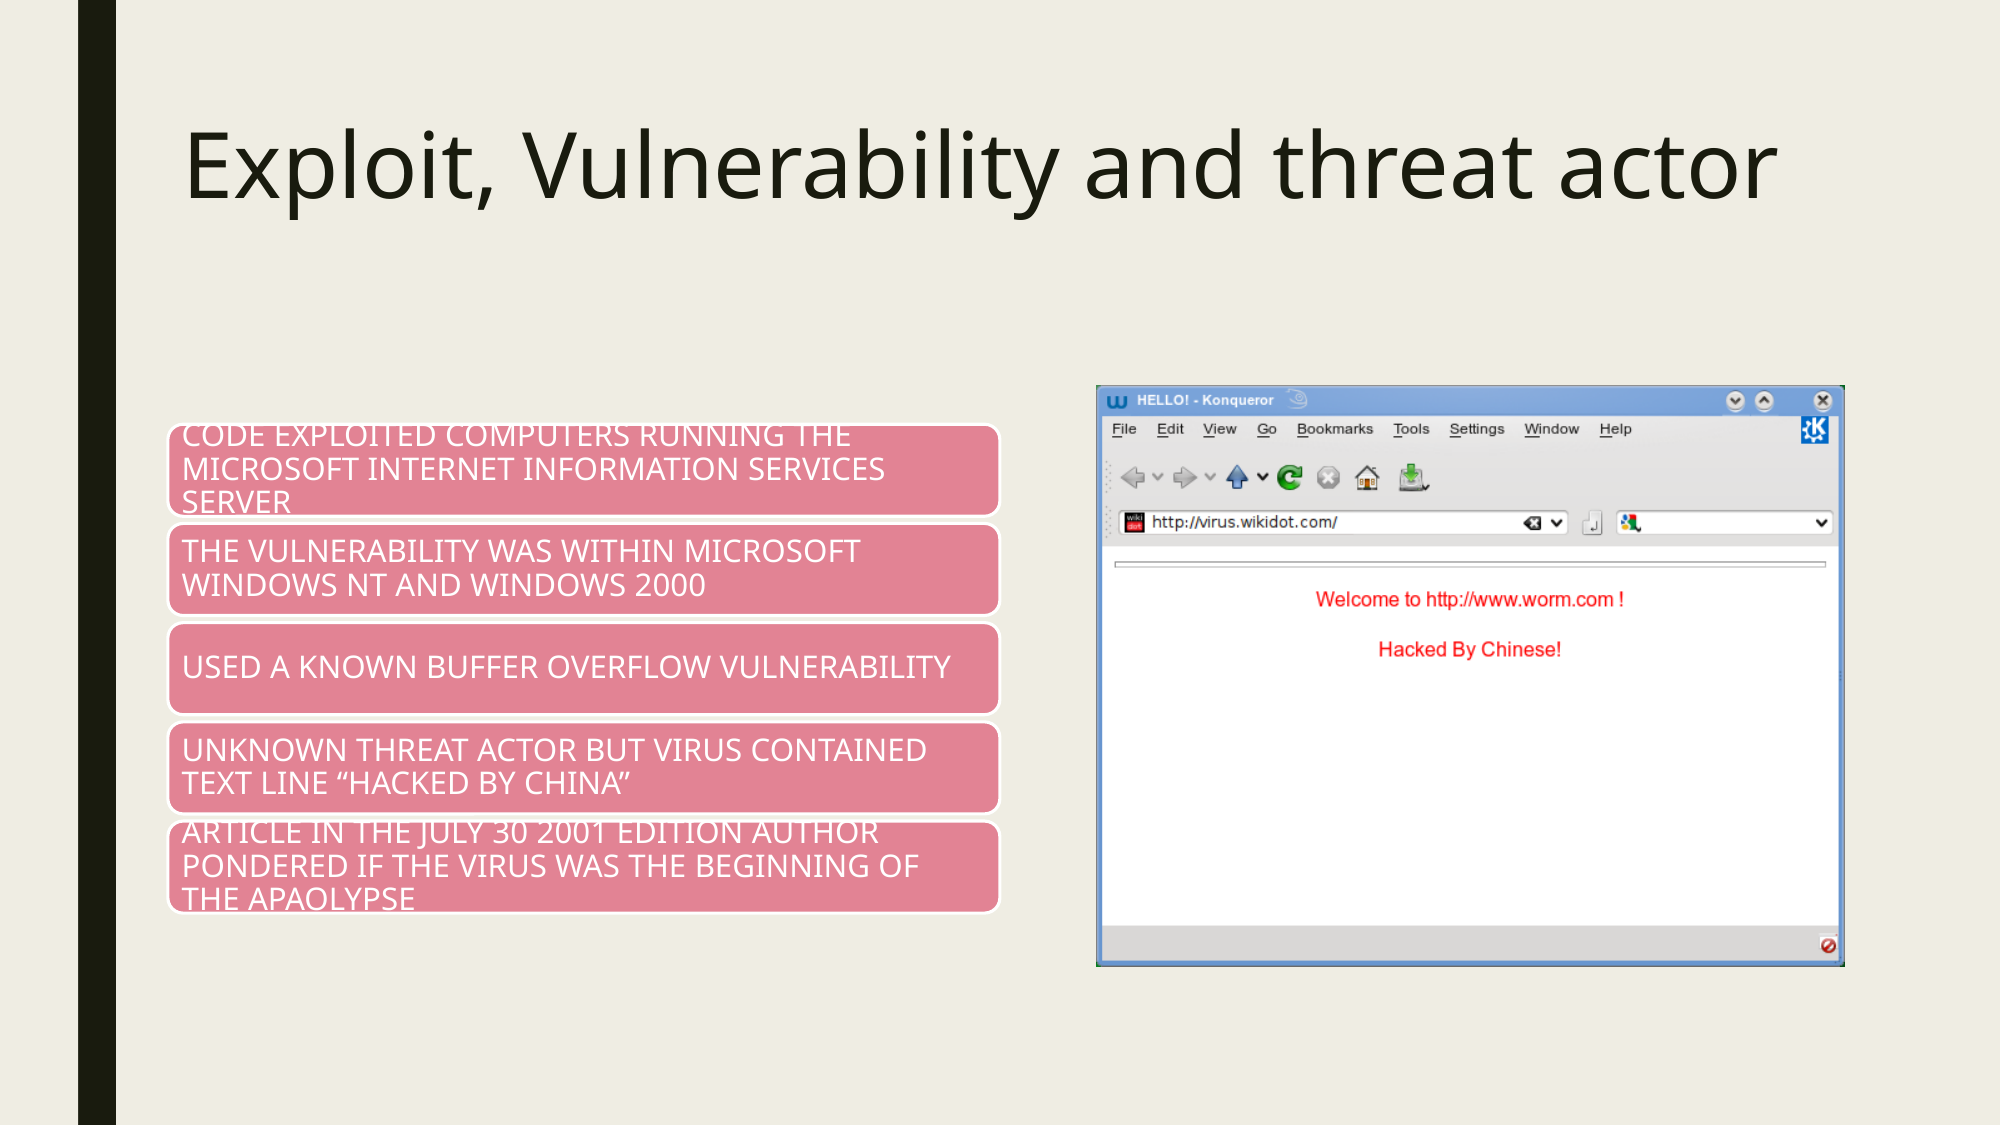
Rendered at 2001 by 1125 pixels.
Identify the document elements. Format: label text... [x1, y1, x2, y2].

text_box [78, 0, 116, 1125]
picture [1096, 385, 1845, 967]
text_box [167, 423, 1001, 914]
title Exploit, Vulnerability and threat actor [167, 112, 1890, 357]
